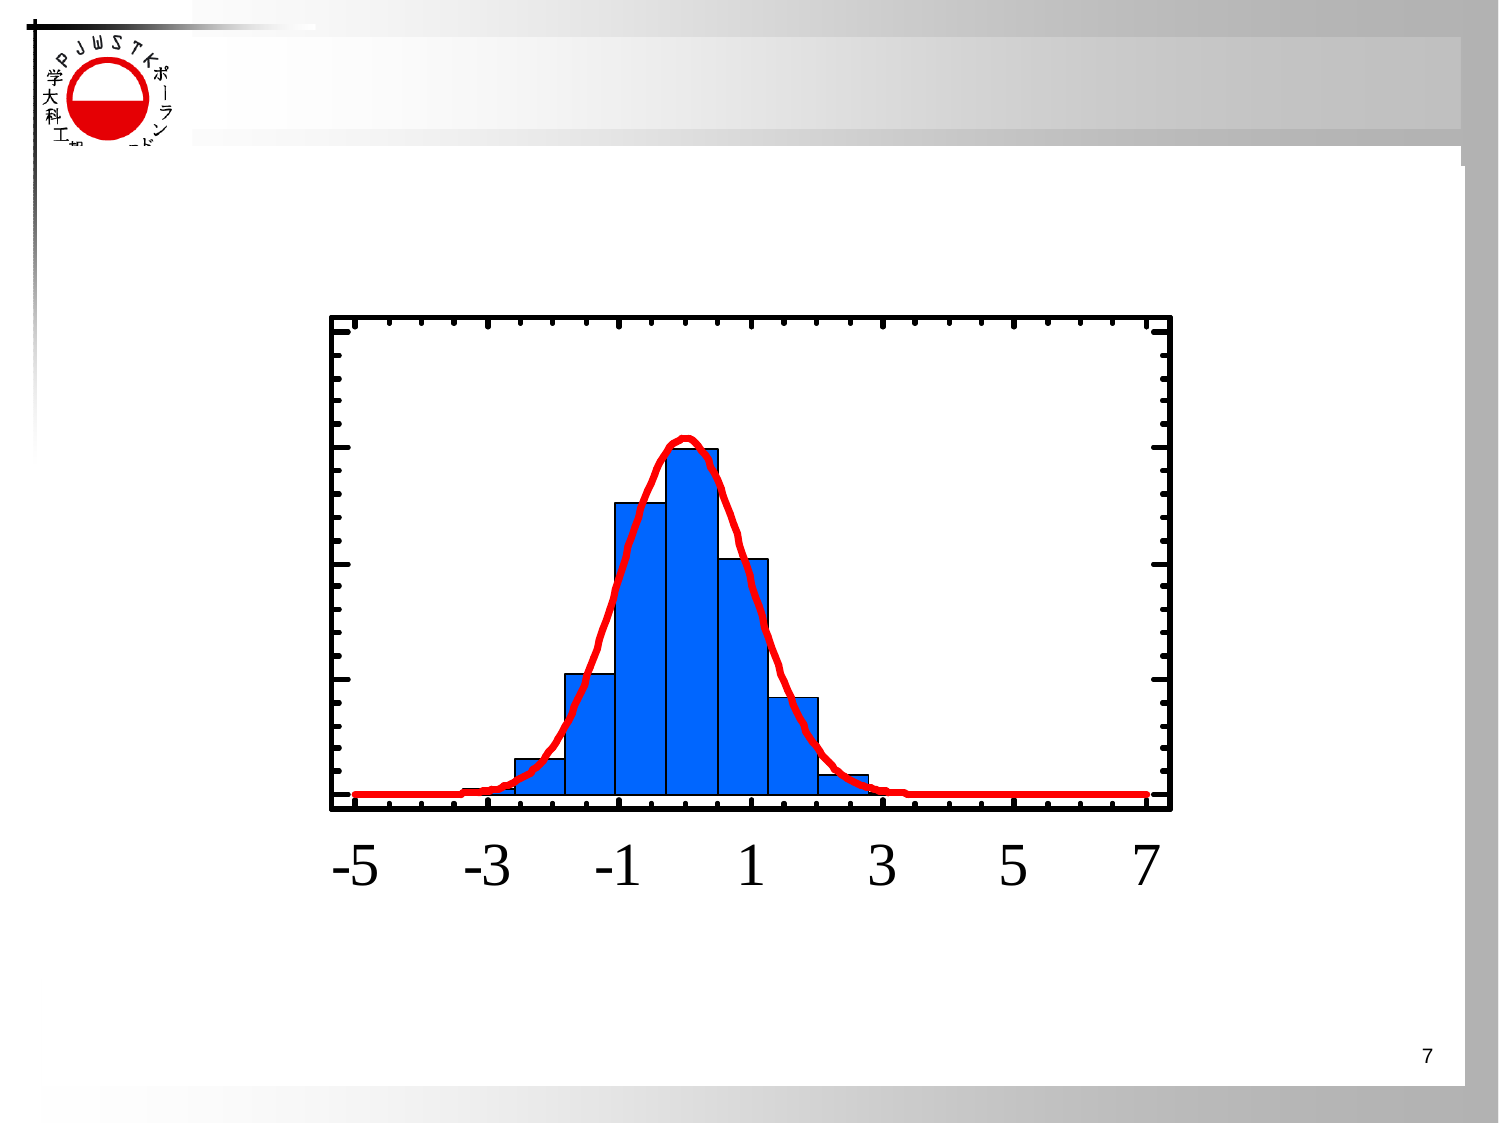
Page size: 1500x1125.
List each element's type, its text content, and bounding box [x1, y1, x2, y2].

slide_number 7 [1352, 1034, 1449, 1081]
picture [38, 146, 1462, 979]
